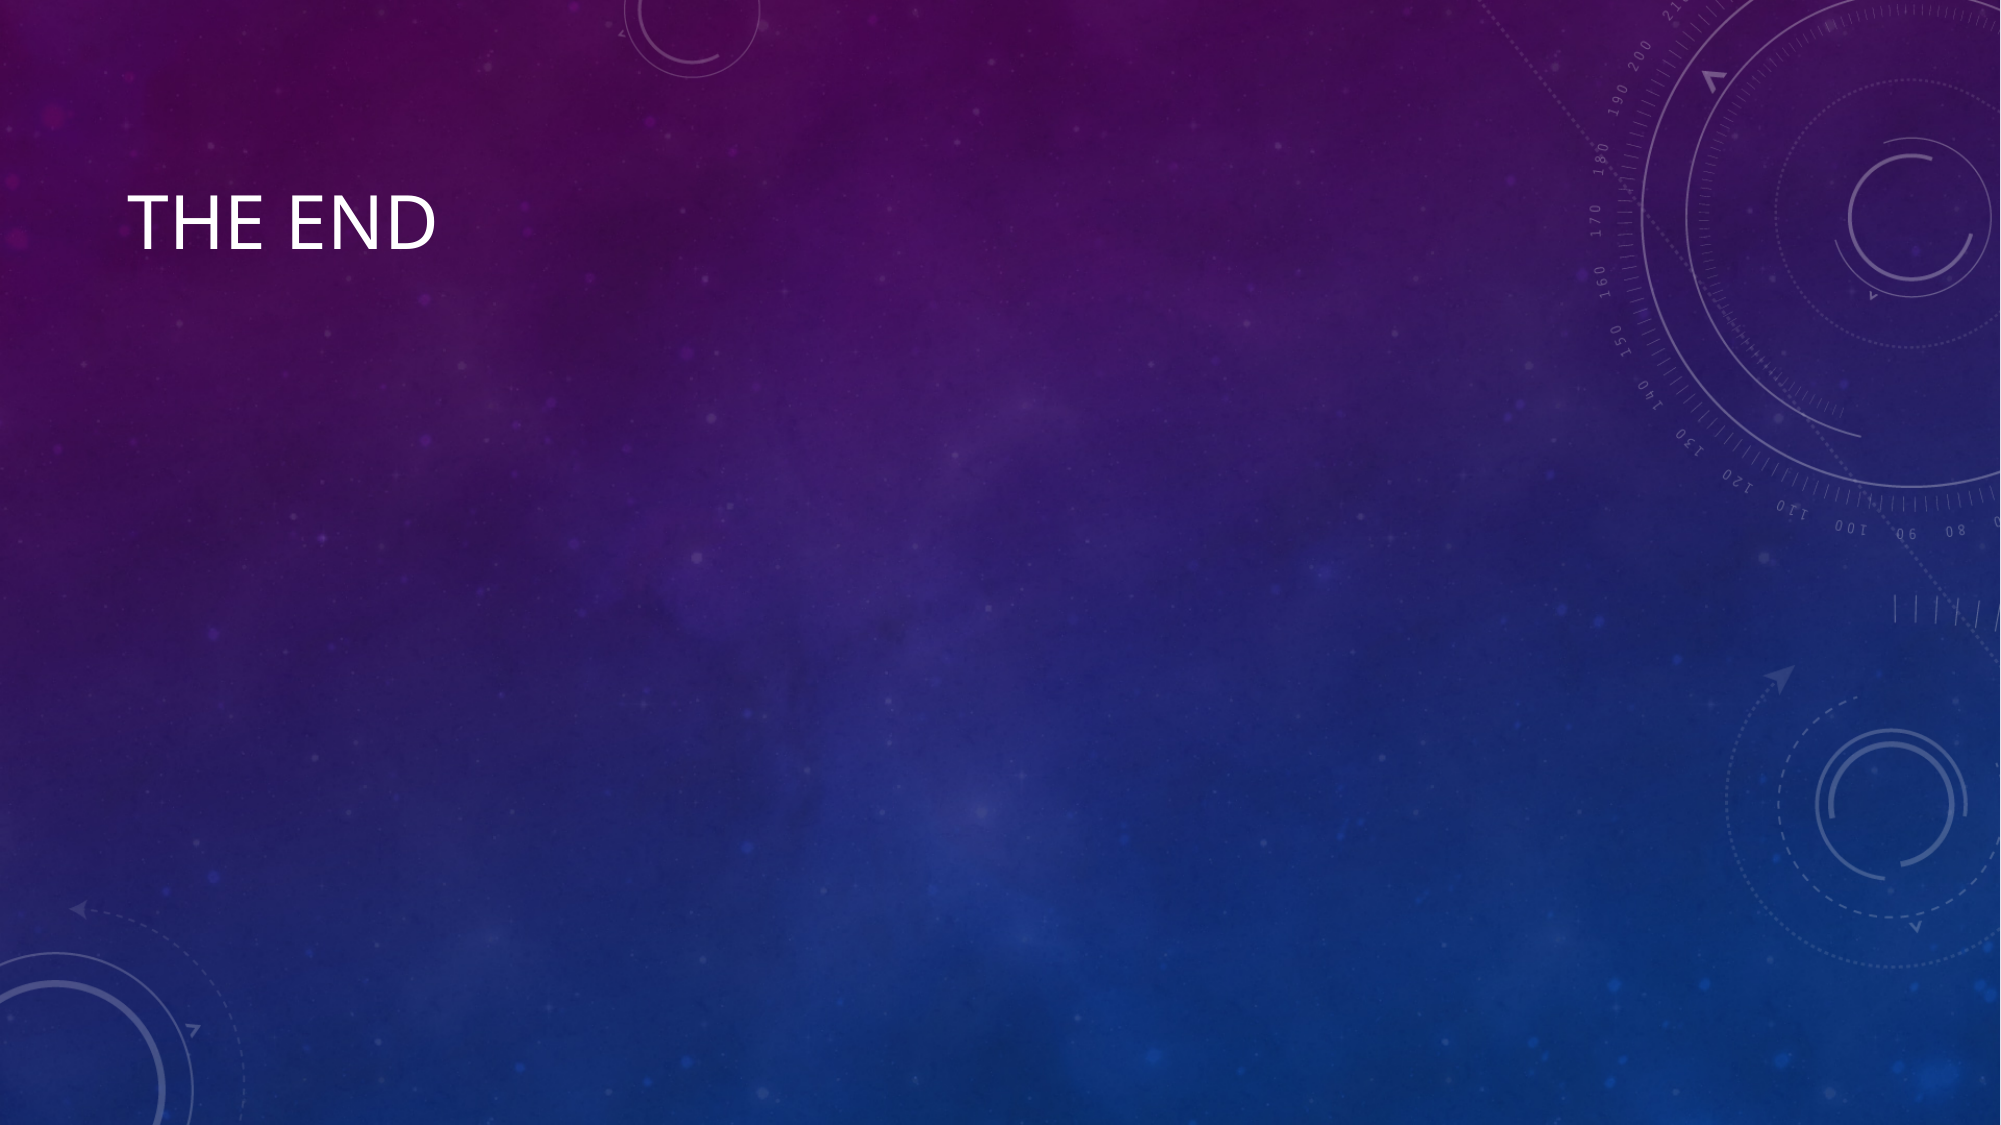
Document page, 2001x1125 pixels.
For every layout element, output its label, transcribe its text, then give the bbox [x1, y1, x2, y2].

title The End [112, 99, 1775, 339]
picture [0, 0, 2001, 1125]
